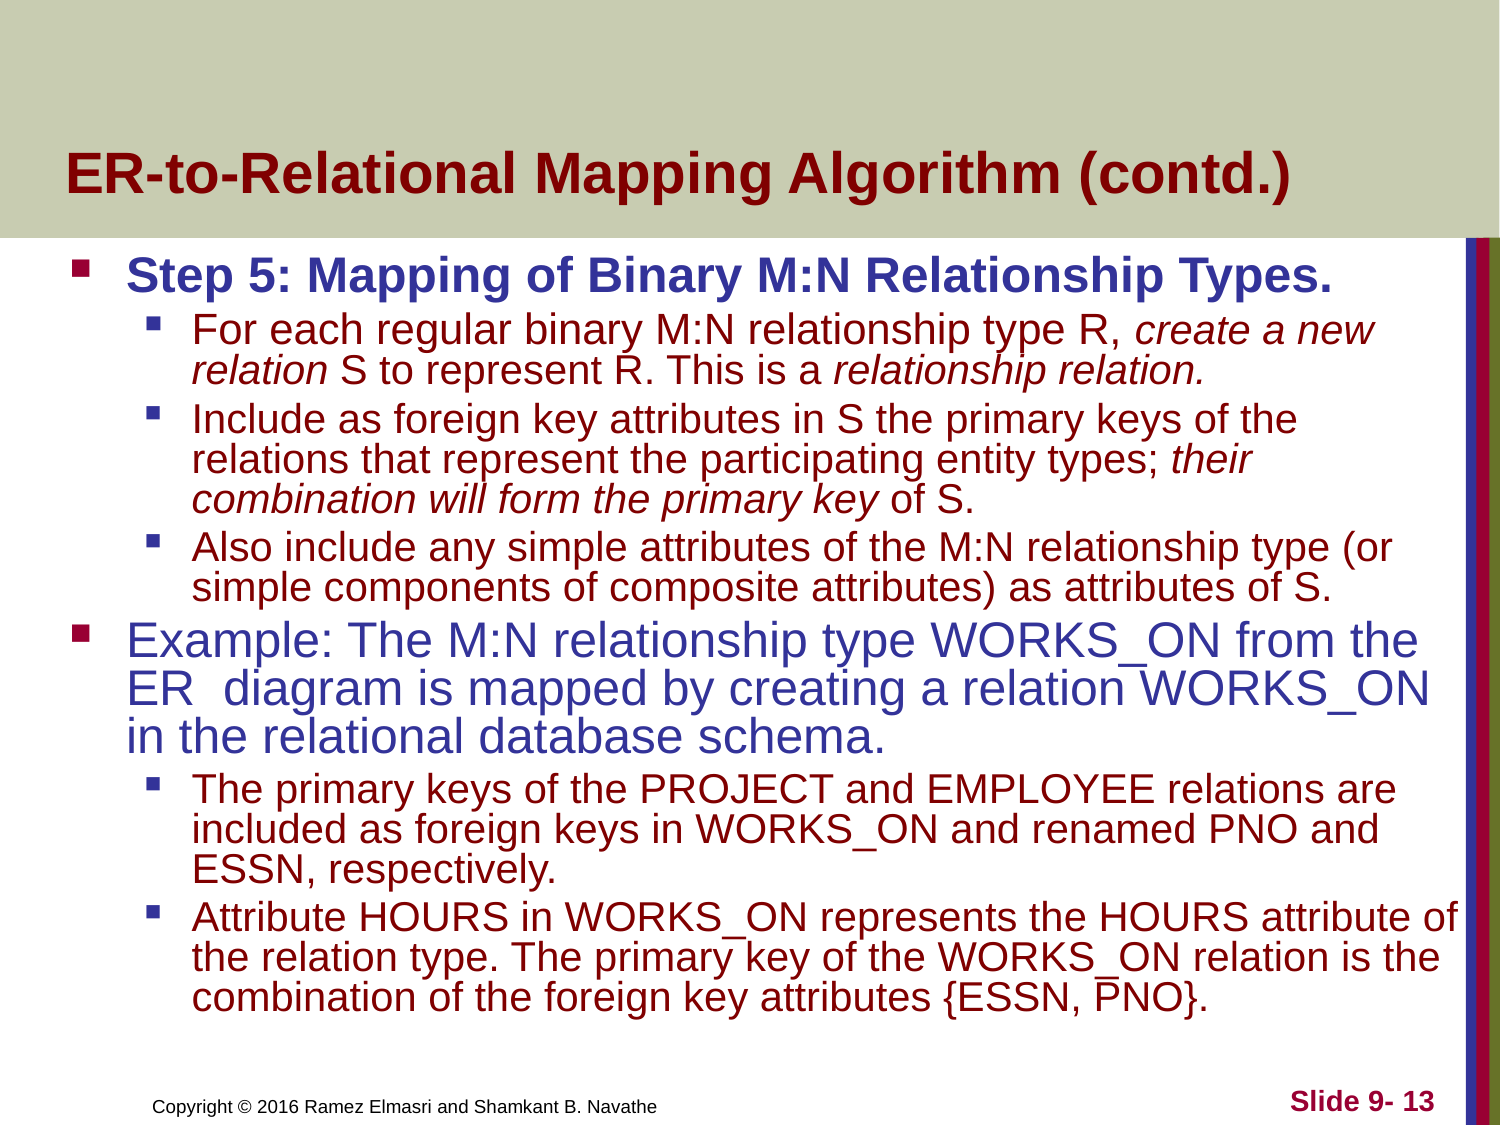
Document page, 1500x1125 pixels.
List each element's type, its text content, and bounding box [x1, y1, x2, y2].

title ER-to-Relational Mapping Algorithm (contd.) [50, 86, 1325, 213]
list Step 5: Mapping of Binary M:N Relationship Types. For each regular binary M:N relationship type R, create a new relation S to represent R. This is a relationship relation. Include as foreign key attributes in S the primary keys of the relations that represent the participating entity types; their combination will form the primary key of S. Also include any simple attributes of the M:N relationship type (or simple components of composite attributes) as attributes of S. Example: The M:N relationship type WORKS_ON from the ER diagram is mapped by creating a relation WORKS_ON in the relational database schema. The primary keys of the PROJECT and EMPLOYEE relations are included as foreign keys in WORKS_ON and renamed PNO and ESSN, respectively. Attribute HOURS in WORKS_ON represents the HOURS attribute of the relation type. The primary key of the WORKS_ON relation is the combination of the foreign key attributes {ESSN, PNO}. [54, 246, 1463, 1071]
slide_number Slide 9- 13 [1137, 1071, 1451, 1125]
